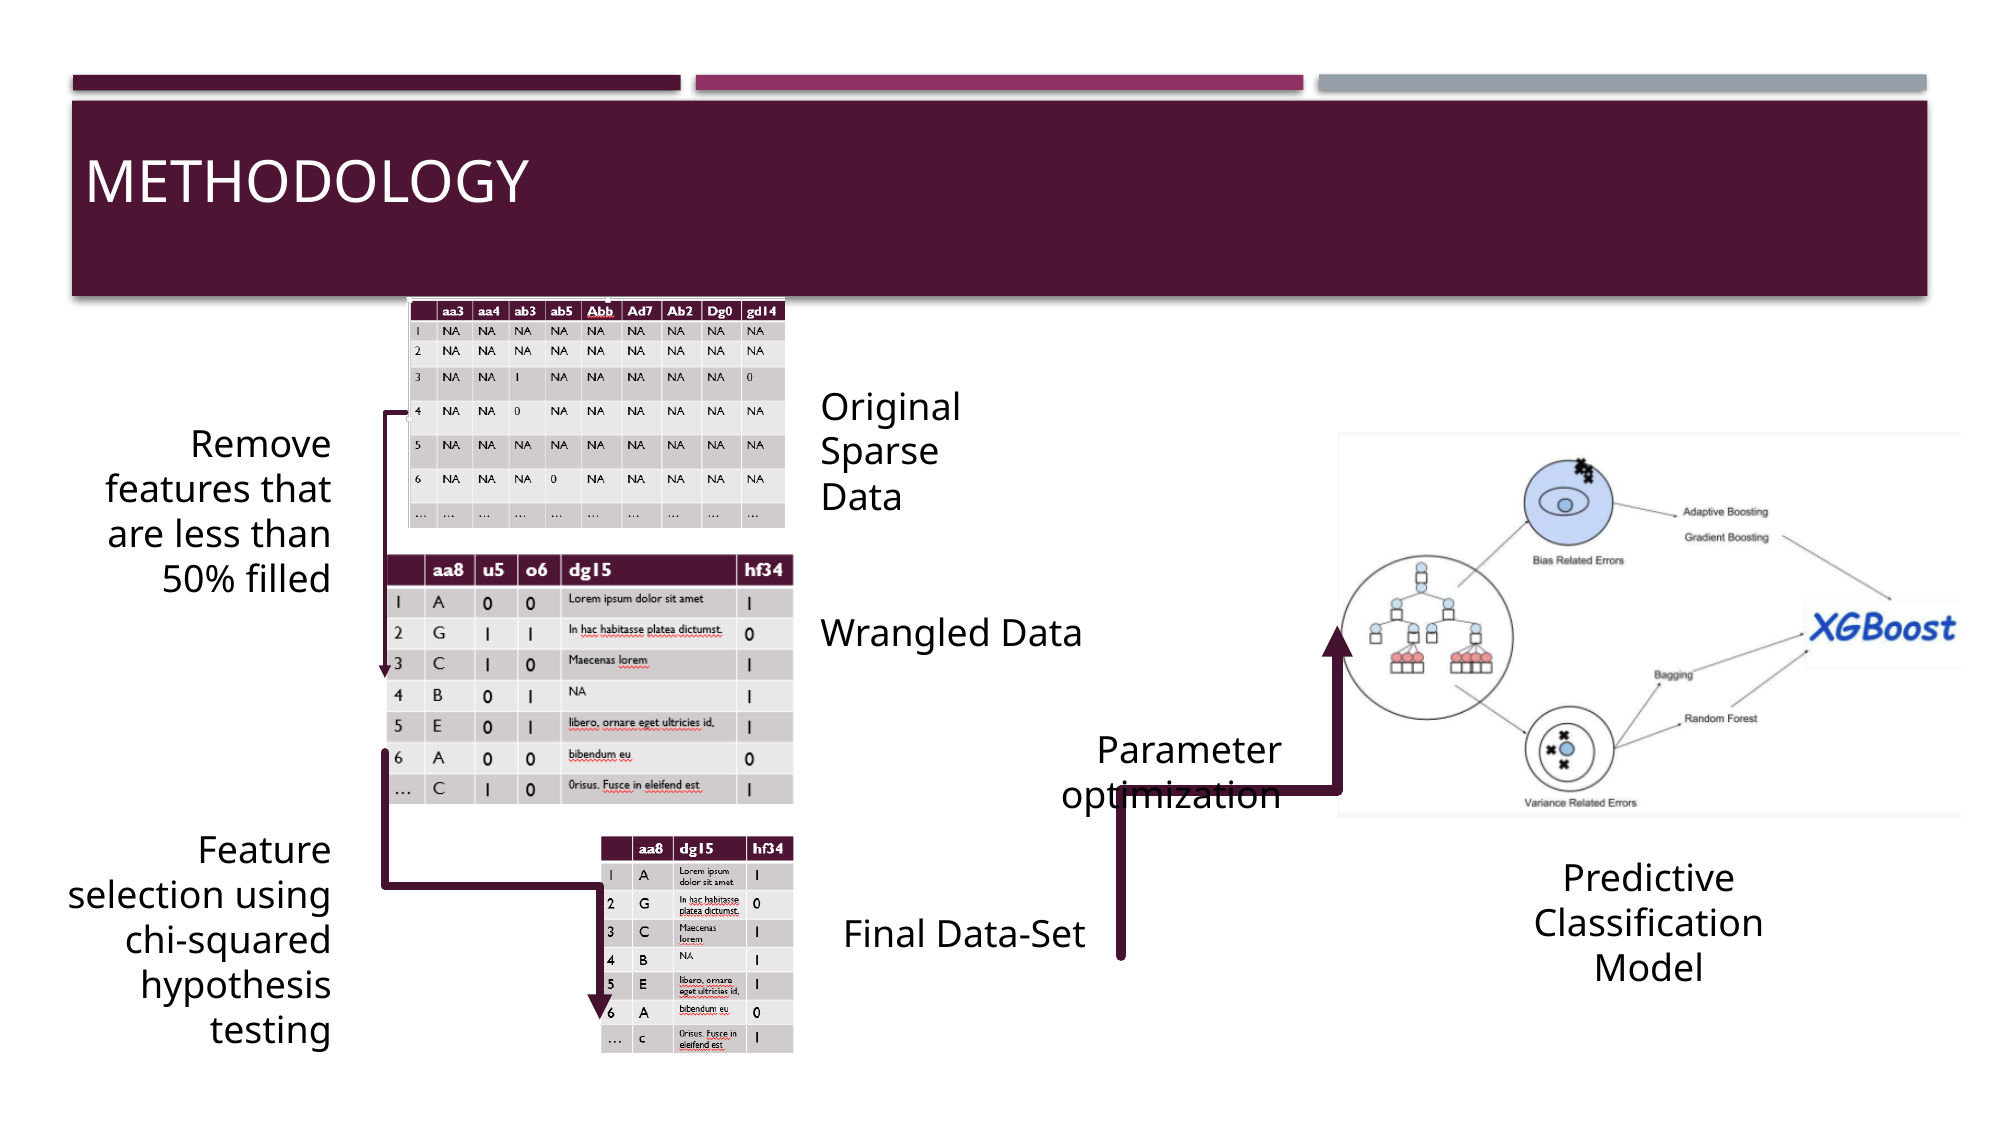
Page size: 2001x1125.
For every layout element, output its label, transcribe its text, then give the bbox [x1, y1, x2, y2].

text_box Original Sparse Data [805, 375, 1099, 570]
picture [384, 551, 795, 804]
title Methodology [69, 55, 1880, 223]
text_box Parameter optimization [977, 719, 1114, 869]
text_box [384, 751, 601, 1020]
picture [405, 297, 785, 528]
picture [1336, 432, 1961, 819]
text_box Predictive Classification Model [1502, 846, 1796, 1042]
text_box Final Data-Set [828, 902, 1122, 1008]
text_box Wrangled Data [805, 602, 1099, 707]
text_box Remove features that are less than 50% filled [27, 412, 347, 653]
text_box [1120, 624, 1338, 957]
picture [599, 835, 795, 1055]
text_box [384, 412, 407, 679]
text_box Feature selection using chi-squared hypothesis testing [27, 818, 347, 1104]
